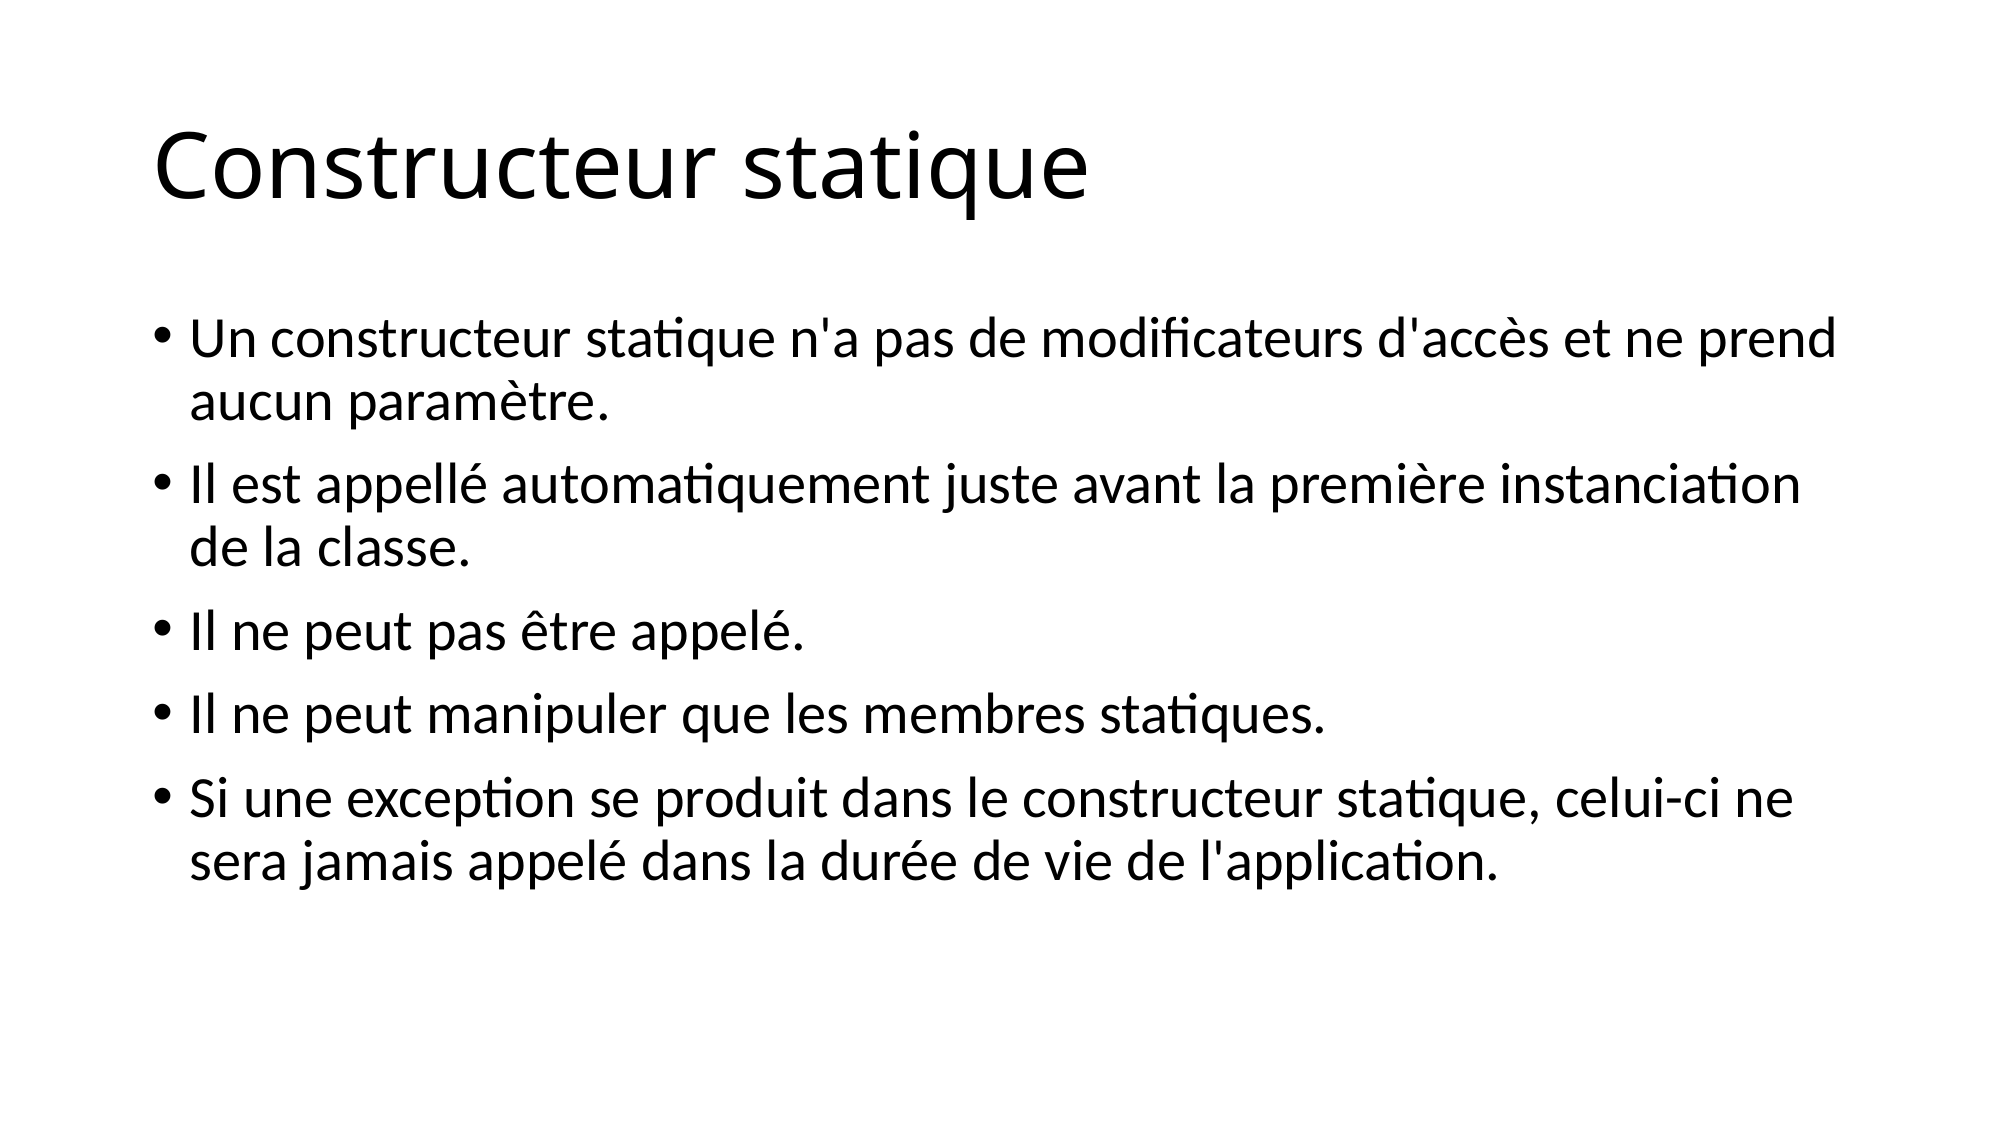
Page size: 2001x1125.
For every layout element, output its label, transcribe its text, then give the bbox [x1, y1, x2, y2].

list Un constructeur statique n'a pas de modificateurs d'accès et ne prend aucun paramètre. Il est appellé automatiquement juste avant la première instanciation de la classe. Il ne peut pas être appelé. Il ne peut manipuler que les membres statiques. Si une exception se produit dans le constructeur statique, celui-ci ne sera jamais appelé dans la durée de vie de l'application. [137, 299, 1863, 1014]
title Constructeur statique [137, 59, 1863, 278]
